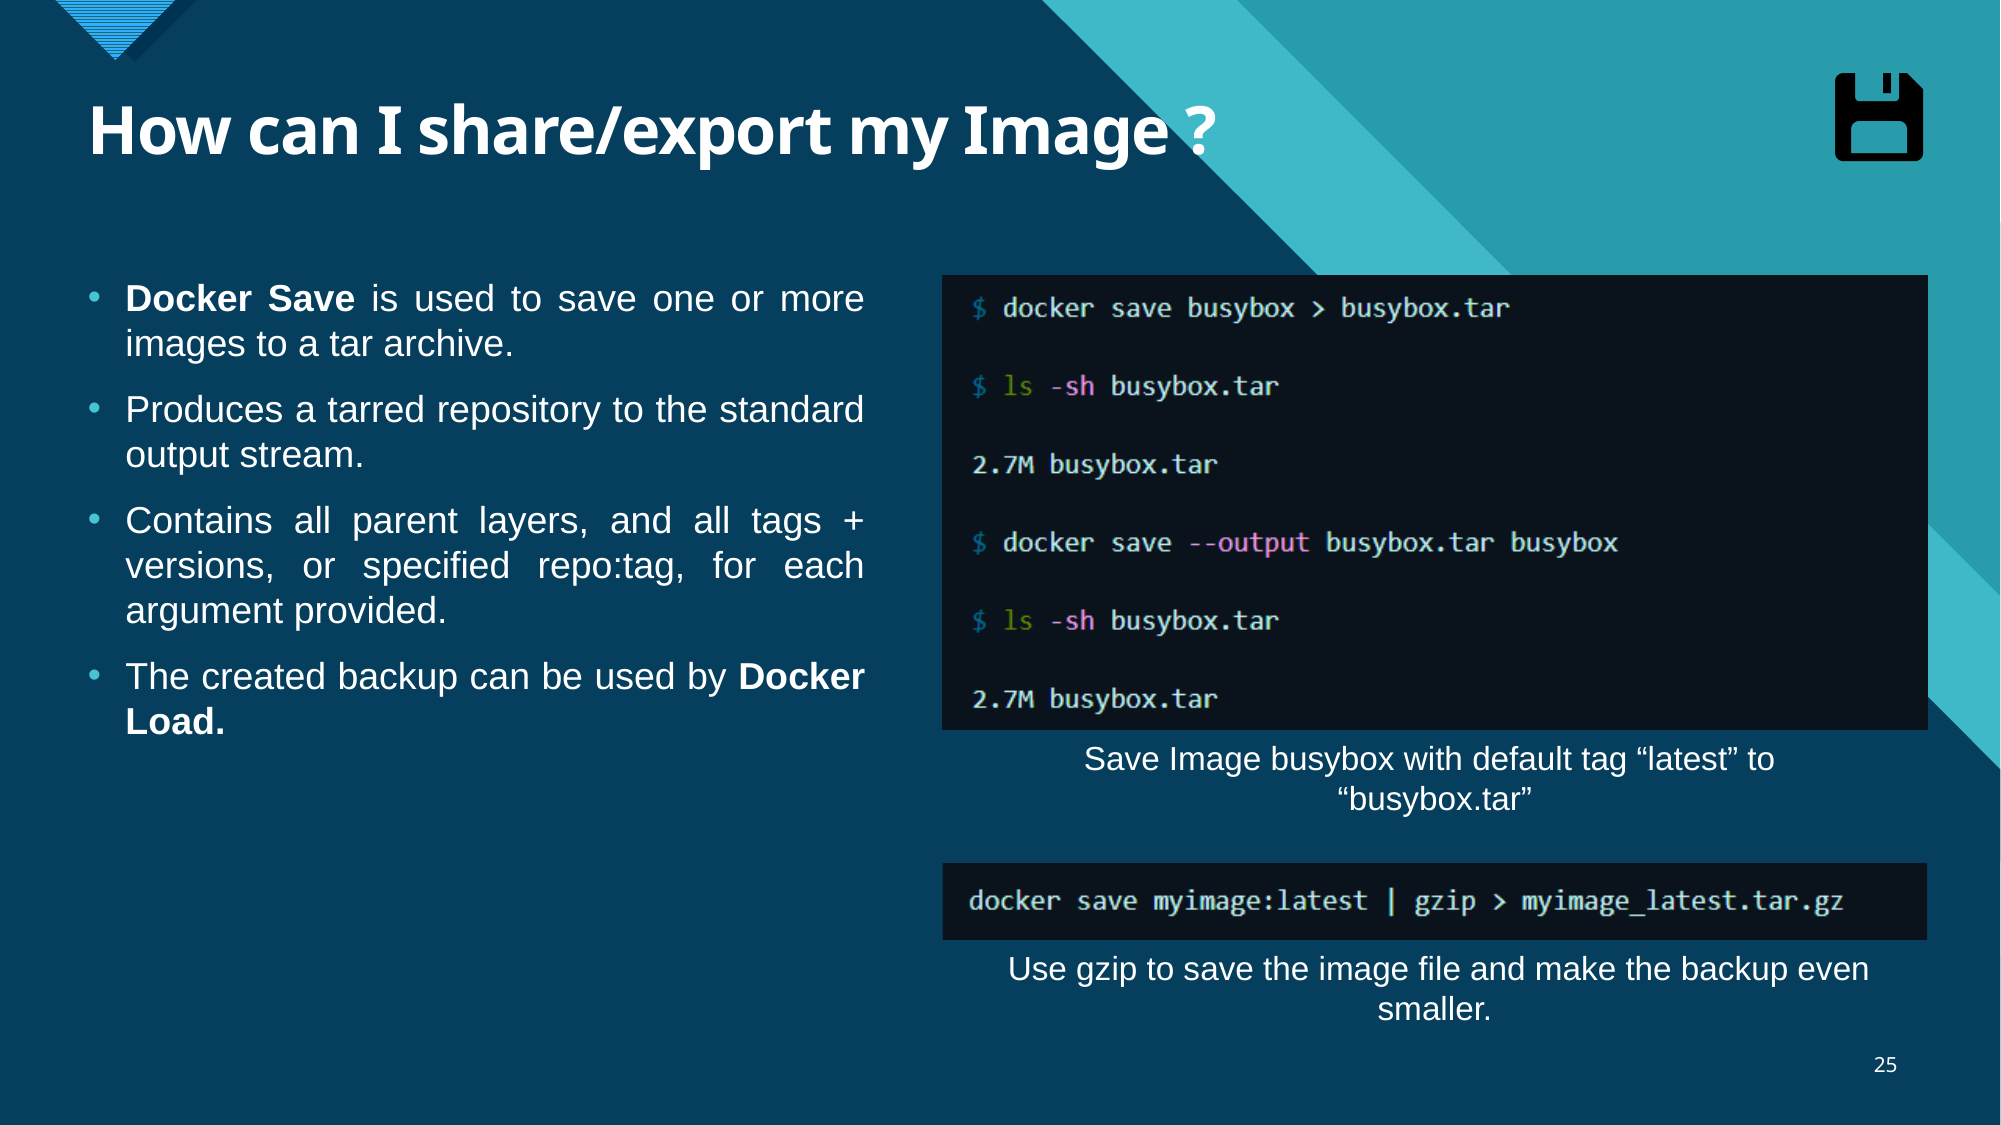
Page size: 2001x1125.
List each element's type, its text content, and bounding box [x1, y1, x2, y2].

picture [943, 864, 1926, 939]
list Docker Save is used to save one or more images to a tar archive. Produces a tarred repository to the standard output stream. Contains all parent layers, and all tags + versions, or specified repo:tag, for each argument provided. The created backup can be used by Docker Load. [72, 266, 881, 761]
text_box Use gzip to save the image file and make the backup even smaller. [942, 940, 1928, 1035]
picture [1819, 57, 1939, 177]
slide_number 25 [1845, 1035, 1913, 1096]
picture [943, 274, 1929, 729]
title How can I share/export my Image ? [72, 89, 1819, 177]
text_box Save Image busybox with default tag “latest” to “busybox.tar” [942, 731, 1928, 825]
